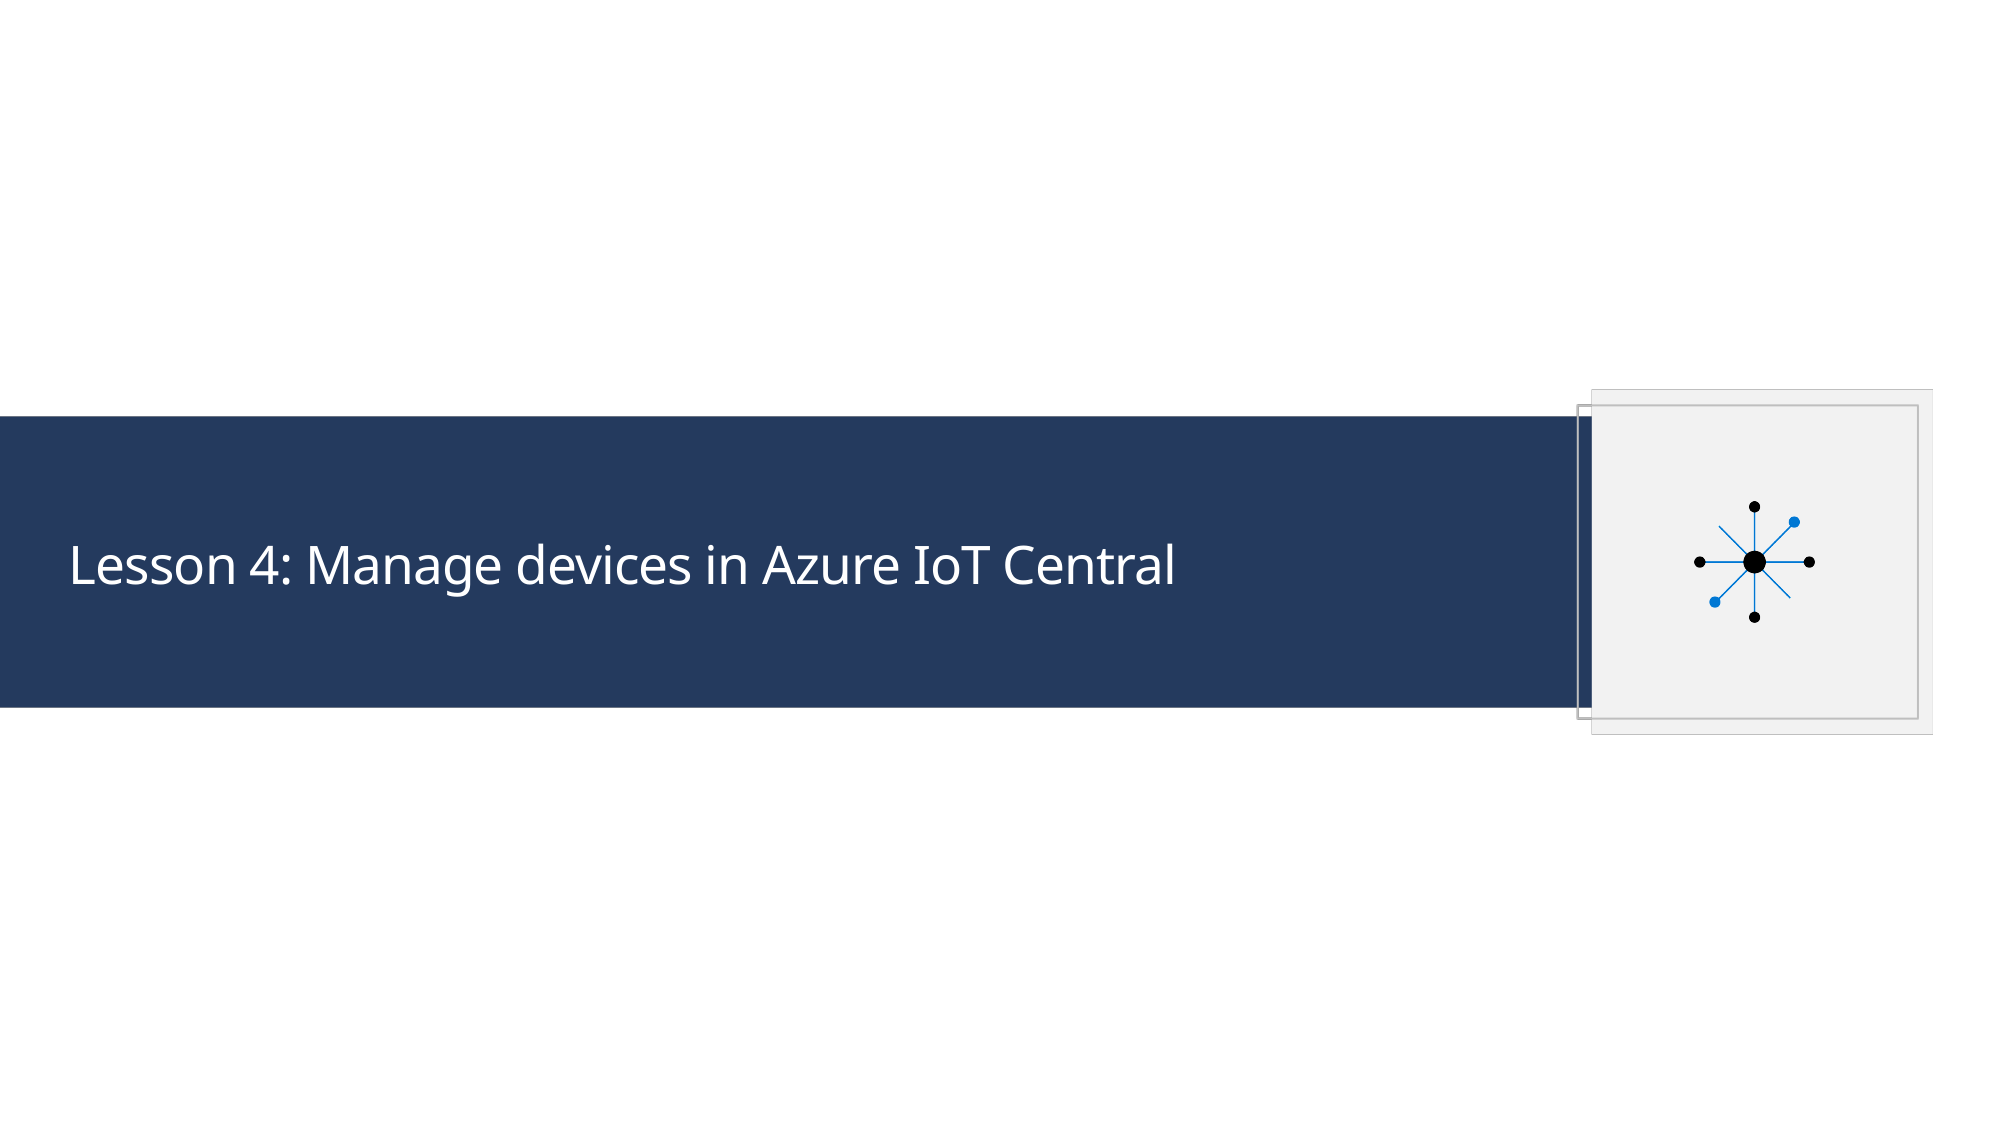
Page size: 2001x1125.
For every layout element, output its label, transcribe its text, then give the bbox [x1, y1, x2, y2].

picture [0, 0, 2001, 1125]
title Lesson 4: Manage devices in Azure IoT Central [68, 531, 1564, 594]
